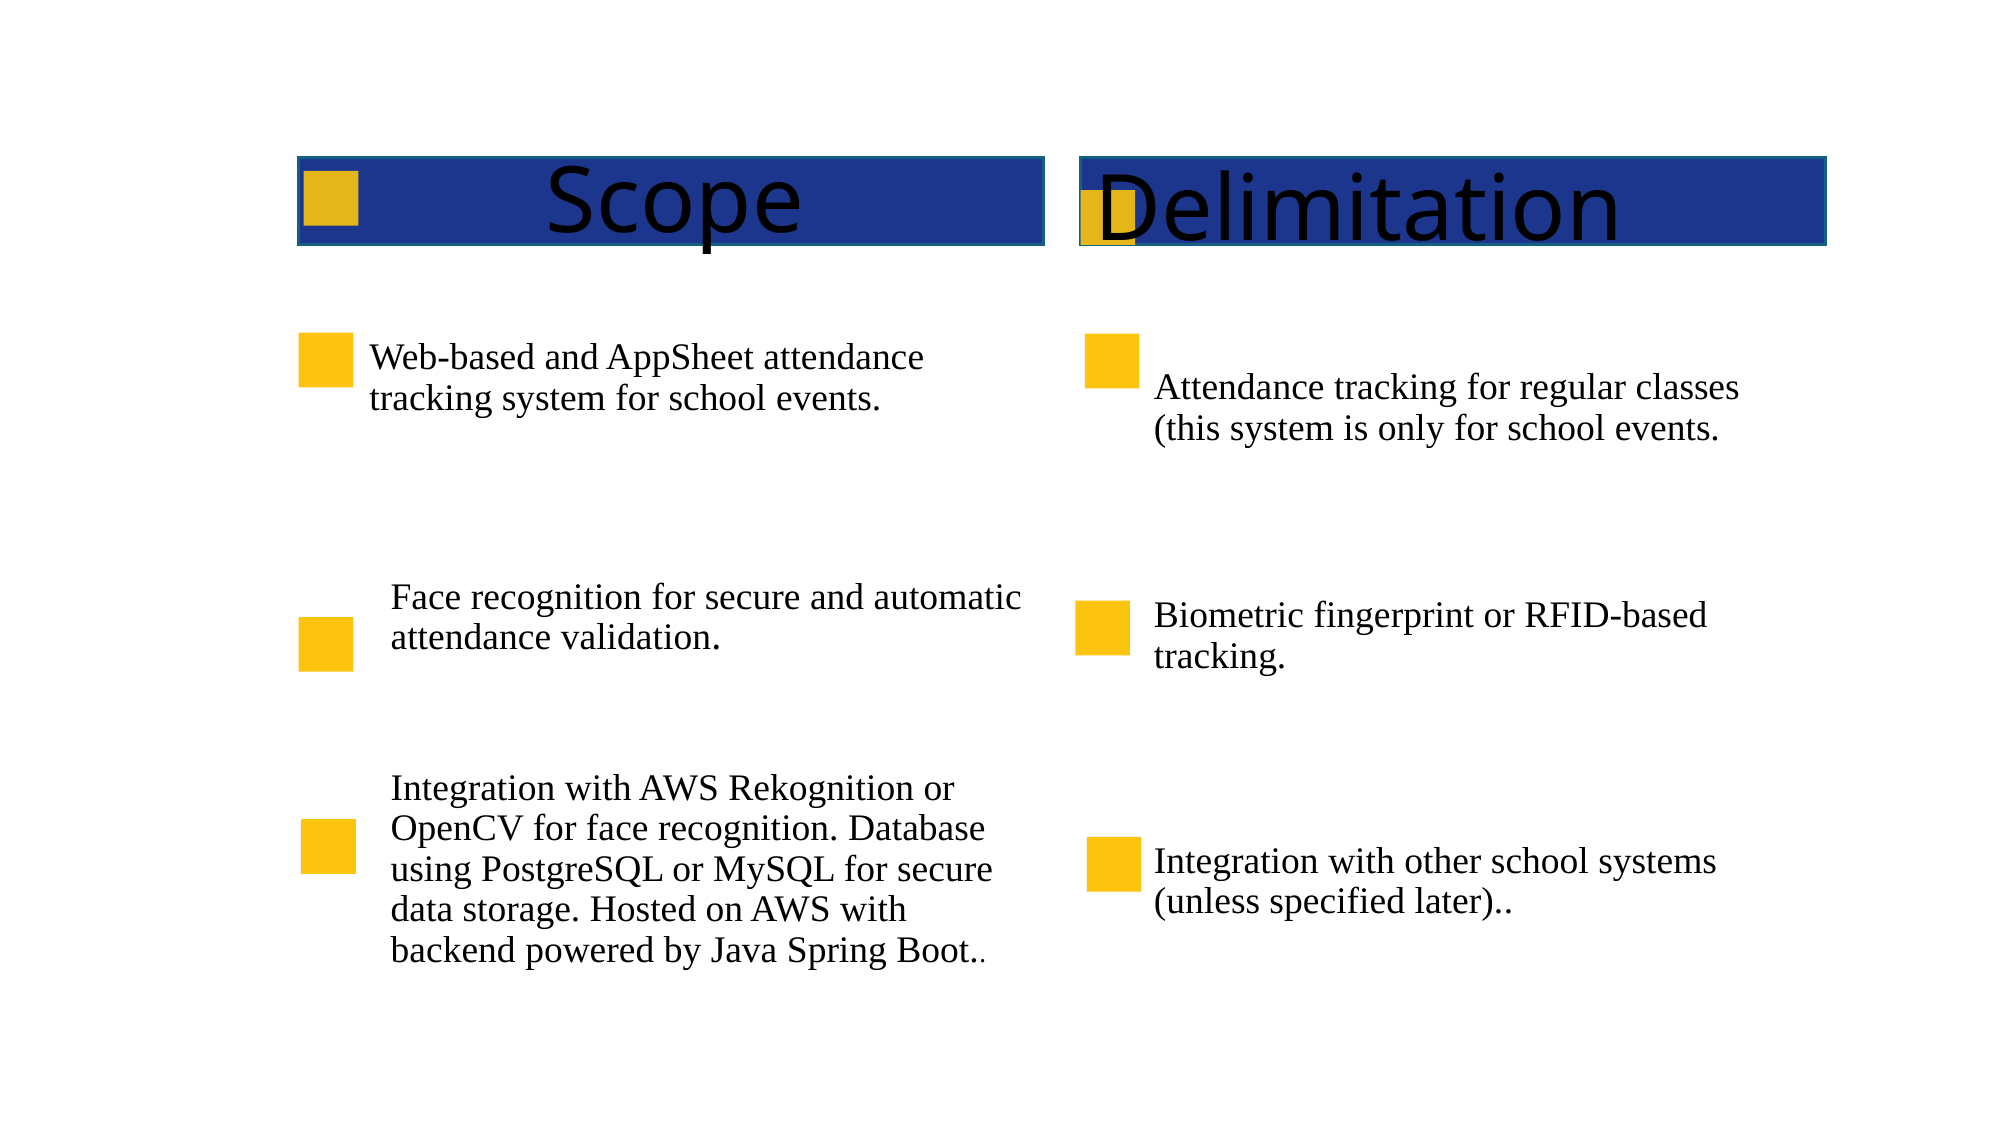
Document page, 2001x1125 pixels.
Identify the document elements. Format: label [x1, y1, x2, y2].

text_box [298, 0, 1826, 1125]
